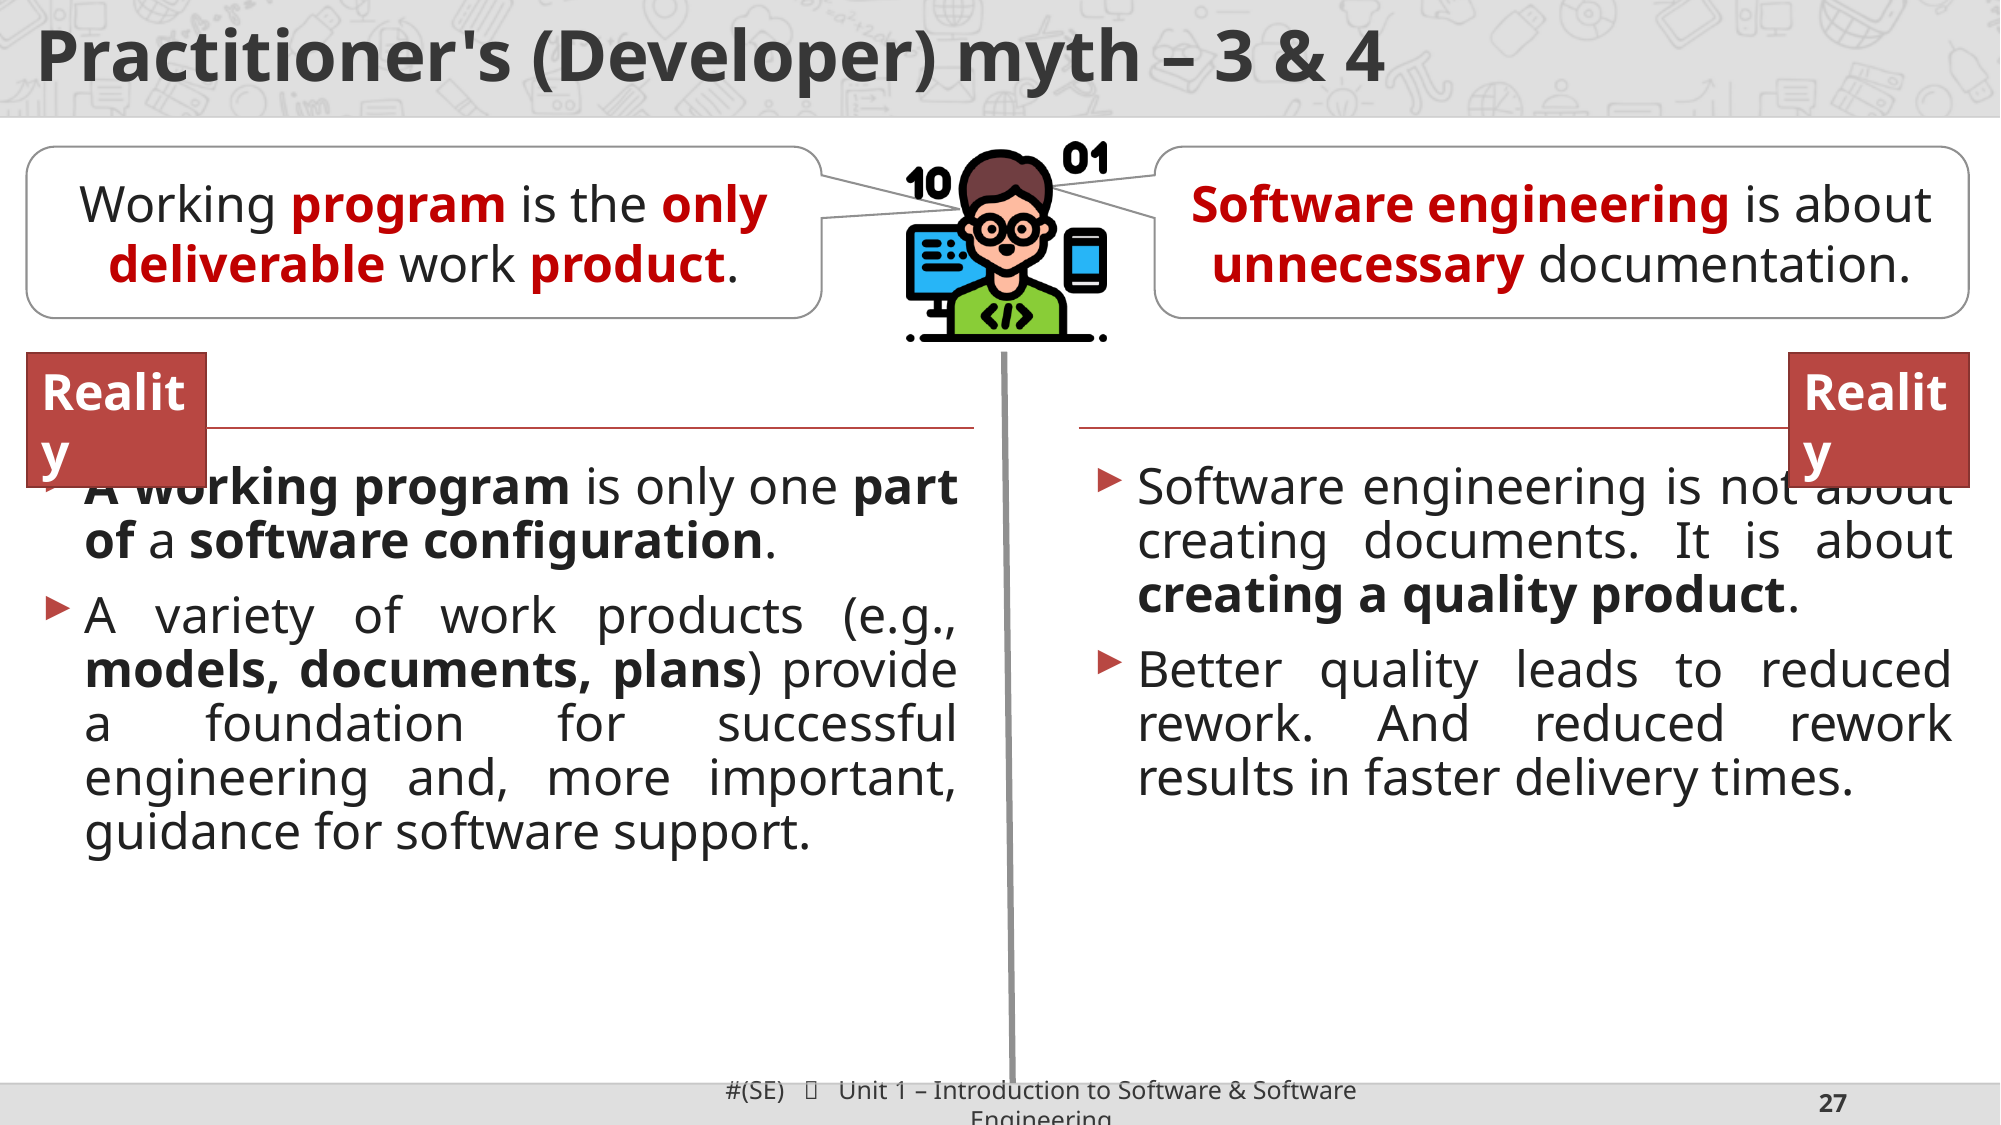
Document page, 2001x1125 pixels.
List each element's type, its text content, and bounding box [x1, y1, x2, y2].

picture [906, 141, 1107, 342]
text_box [1004, 351, 1013, 1084]
list A working program is only one part of a software configuration. A variety of work products (e.g., models, documents, plans) provide a foundation for successful engineering and, more important, guidance for software support. [26, 453, 974, 1060]
text_box Reality [26, 352, 207, 488]
text_box Software engineering is about unnecessary documentation. [1107, 145, 1970, 320]
text_box Reality [1788, 352, 1970, 488]
title Practitioner's (Developer) myth – 3 & 4 [0, 0, 2000, 117]
text_box Software engineering is not about creating documents. It is about creating a quality product. Better quality leads to reduced rework. And reduced rework results in faster delivery times. [1078, 453, 1969, 829]
text_box Working program is the only deliverable work product. [25, 145, 906, 320]
